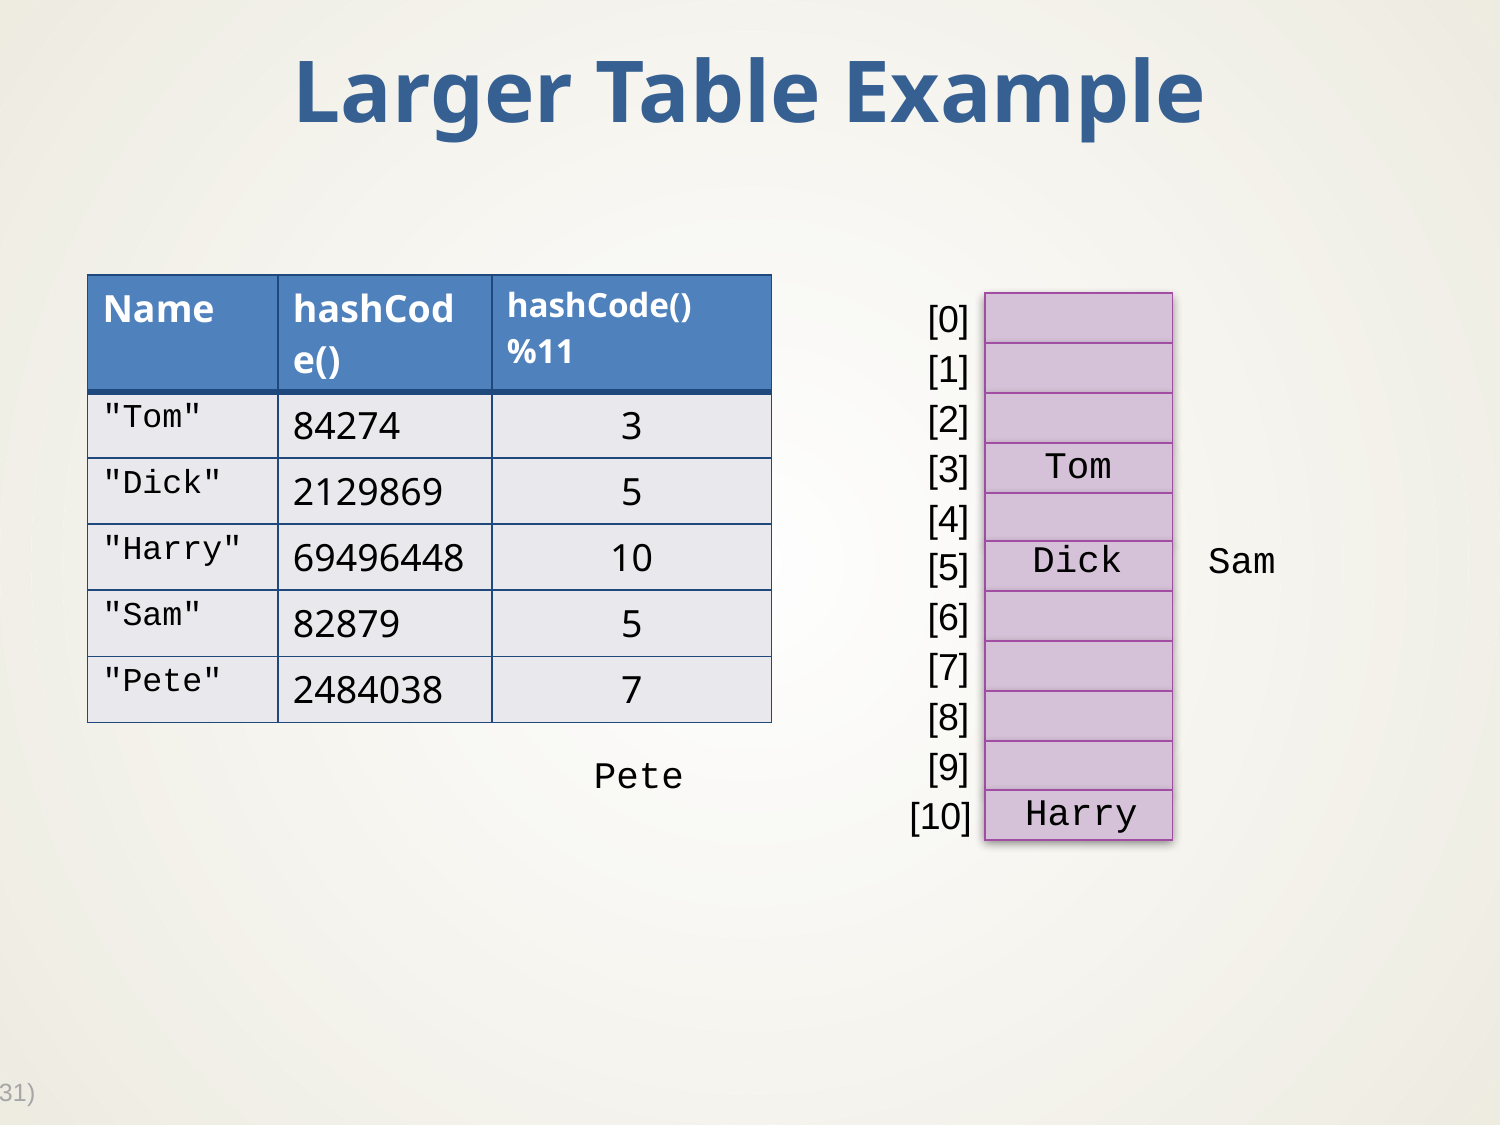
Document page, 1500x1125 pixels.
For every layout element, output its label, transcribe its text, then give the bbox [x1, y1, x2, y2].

table_cell 84274 [279, 395, 491, 457]
table_cell 7 [493, 657, 771, 722]
table_cell 5 [493, 459, 771, 523]
table_cell "Dick" [88, 459, 277, 523]
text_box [893, 287, 1173, 846]
table_header hashCode() [279, 276, 491, 389]
text_box Sam [1193, 528, 1291, 588]
table_cell 10 [493, 525, 771, 589]
text_box Pete [579, 743, 699, 804]
table_cell 82879 [279, 591, 491, 656]
table_cell 2484038 [279, 657, 491, 722]
table_cell 69496448 [279, 525, 491, 589]
table_cell 2129869 [279, 459, 491, 523]
table_cell "Sam" [88, 591, 277, 656]
table_header Name [88, 276, 277, 389]
table_cell 3 [493, 395, 771, 457]
table_cell "Harry" [88, 525, 277, 589]
table_header hashCode()%11 [493, 276, 771, 389]
table_cell "Pete" [88, 657, 277, 722]
table_cell "Tom" [88, 395, 277, 457]
title Larger Table Example [0, 24, 1500, 166]
table_cell 5 [493, 591, 771, 656]
